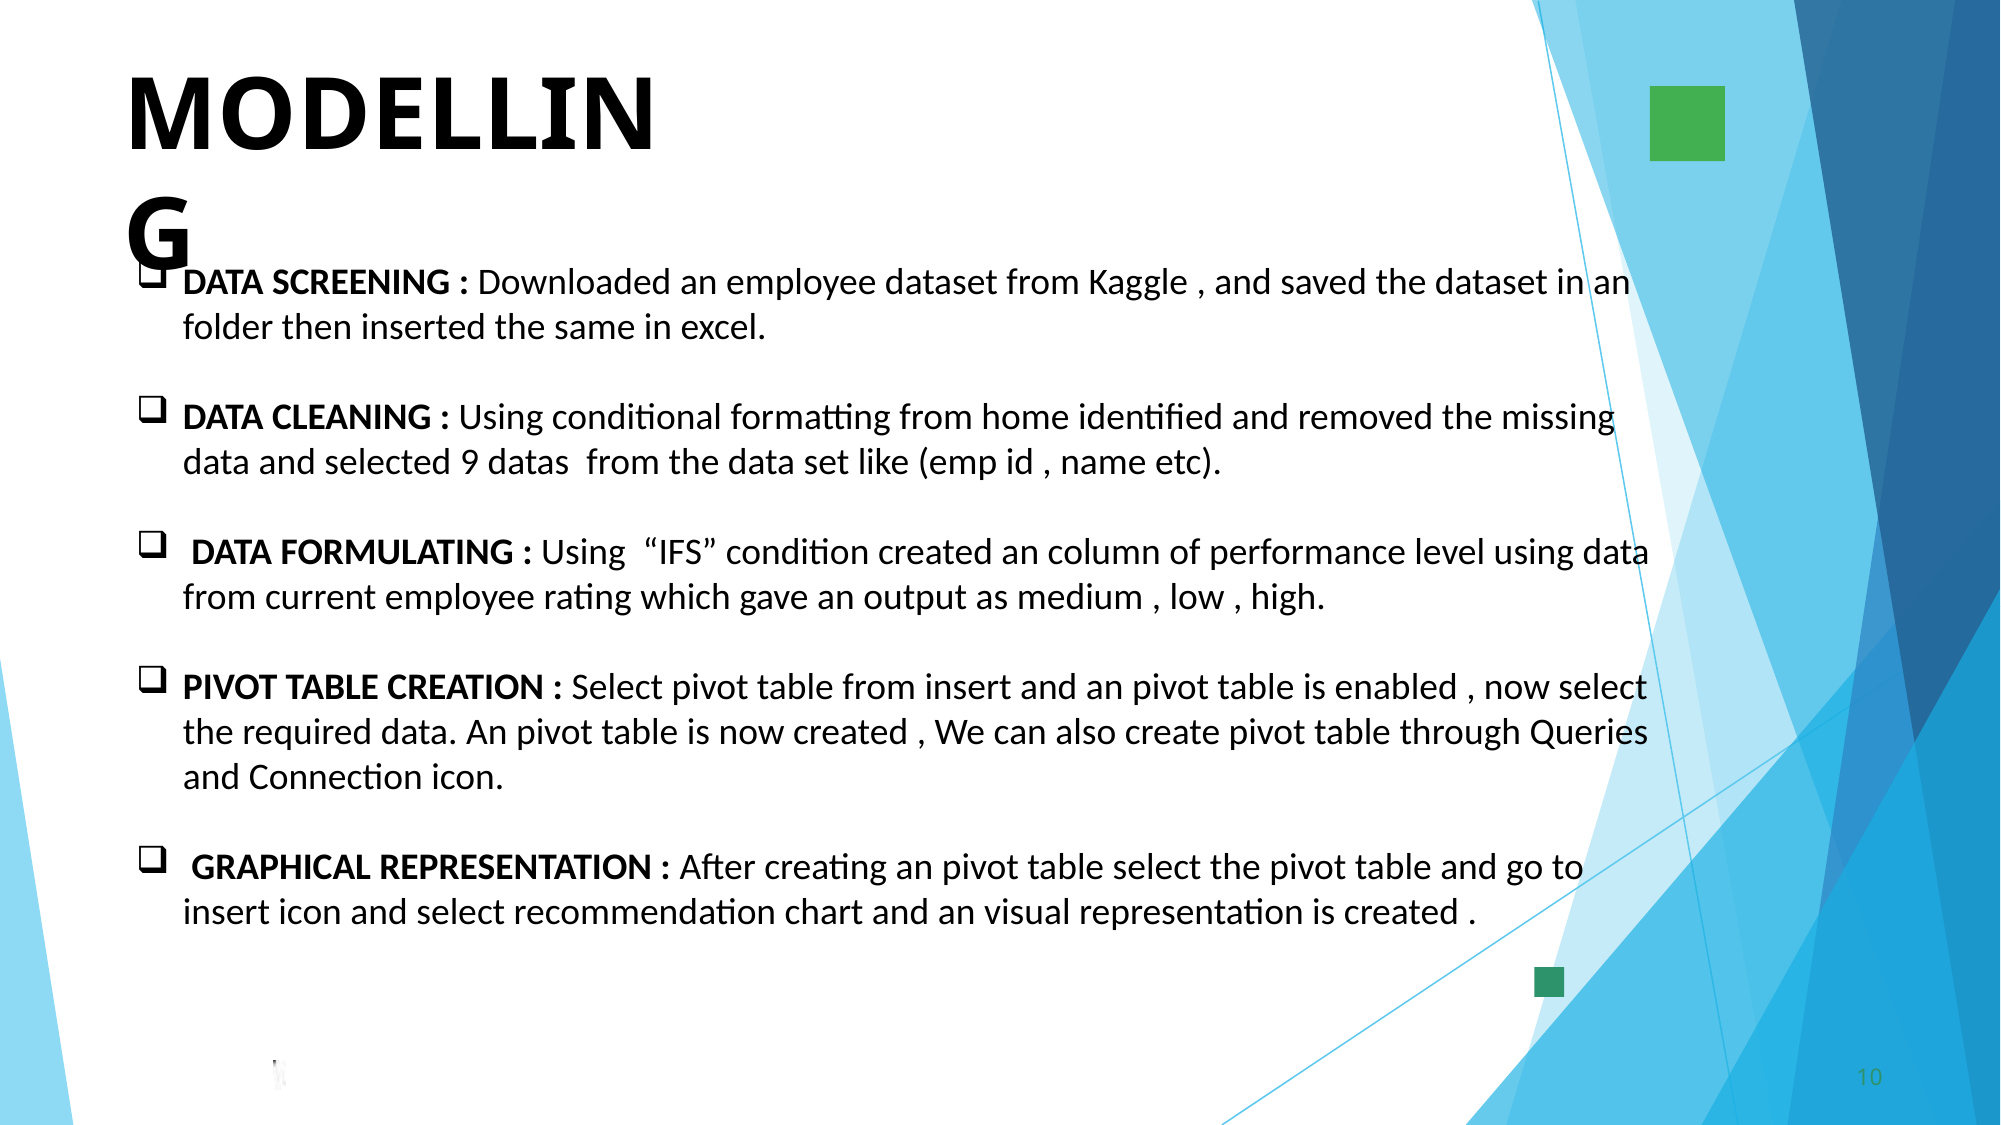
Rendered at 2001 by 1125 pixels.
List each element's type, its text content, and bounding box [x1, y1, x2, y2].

text_box [1534, 967, 1565, 997]
text_box 10 [1849, 1061, 1888, 1095]
picture [273, 1060, 287, 1091]
text_box DATA SCREENING : Downloaded an employee dataset from Kaggle , and saved the dataset in an folder then inserted the same in excel. DATA CLEANING : Using conditional formatting from home identified and removed the missing data and selected 9 datas from the data set like (emp id , name etc). DATA FORMULATING : Using “IFS” condition created an column of performance level using data from current employee rating which gave an output as medium , low , high. PIVOT TABLE CREATION : Select pivot table from insert and an pivot table is enabled , now select the required data. An pivot table is now created , We can also create pivot table through Queries and Connection icon. GRAPHICAL REPRESENTATION : After creating an pivot table select the pivot table and go to insert icon and select recommendation chart and an visual representation is created . [121, 249, 1675, 940]
text_box MODELLING [121, 47, 664, 249]
text_box [1649, 86, 1725, 162]
